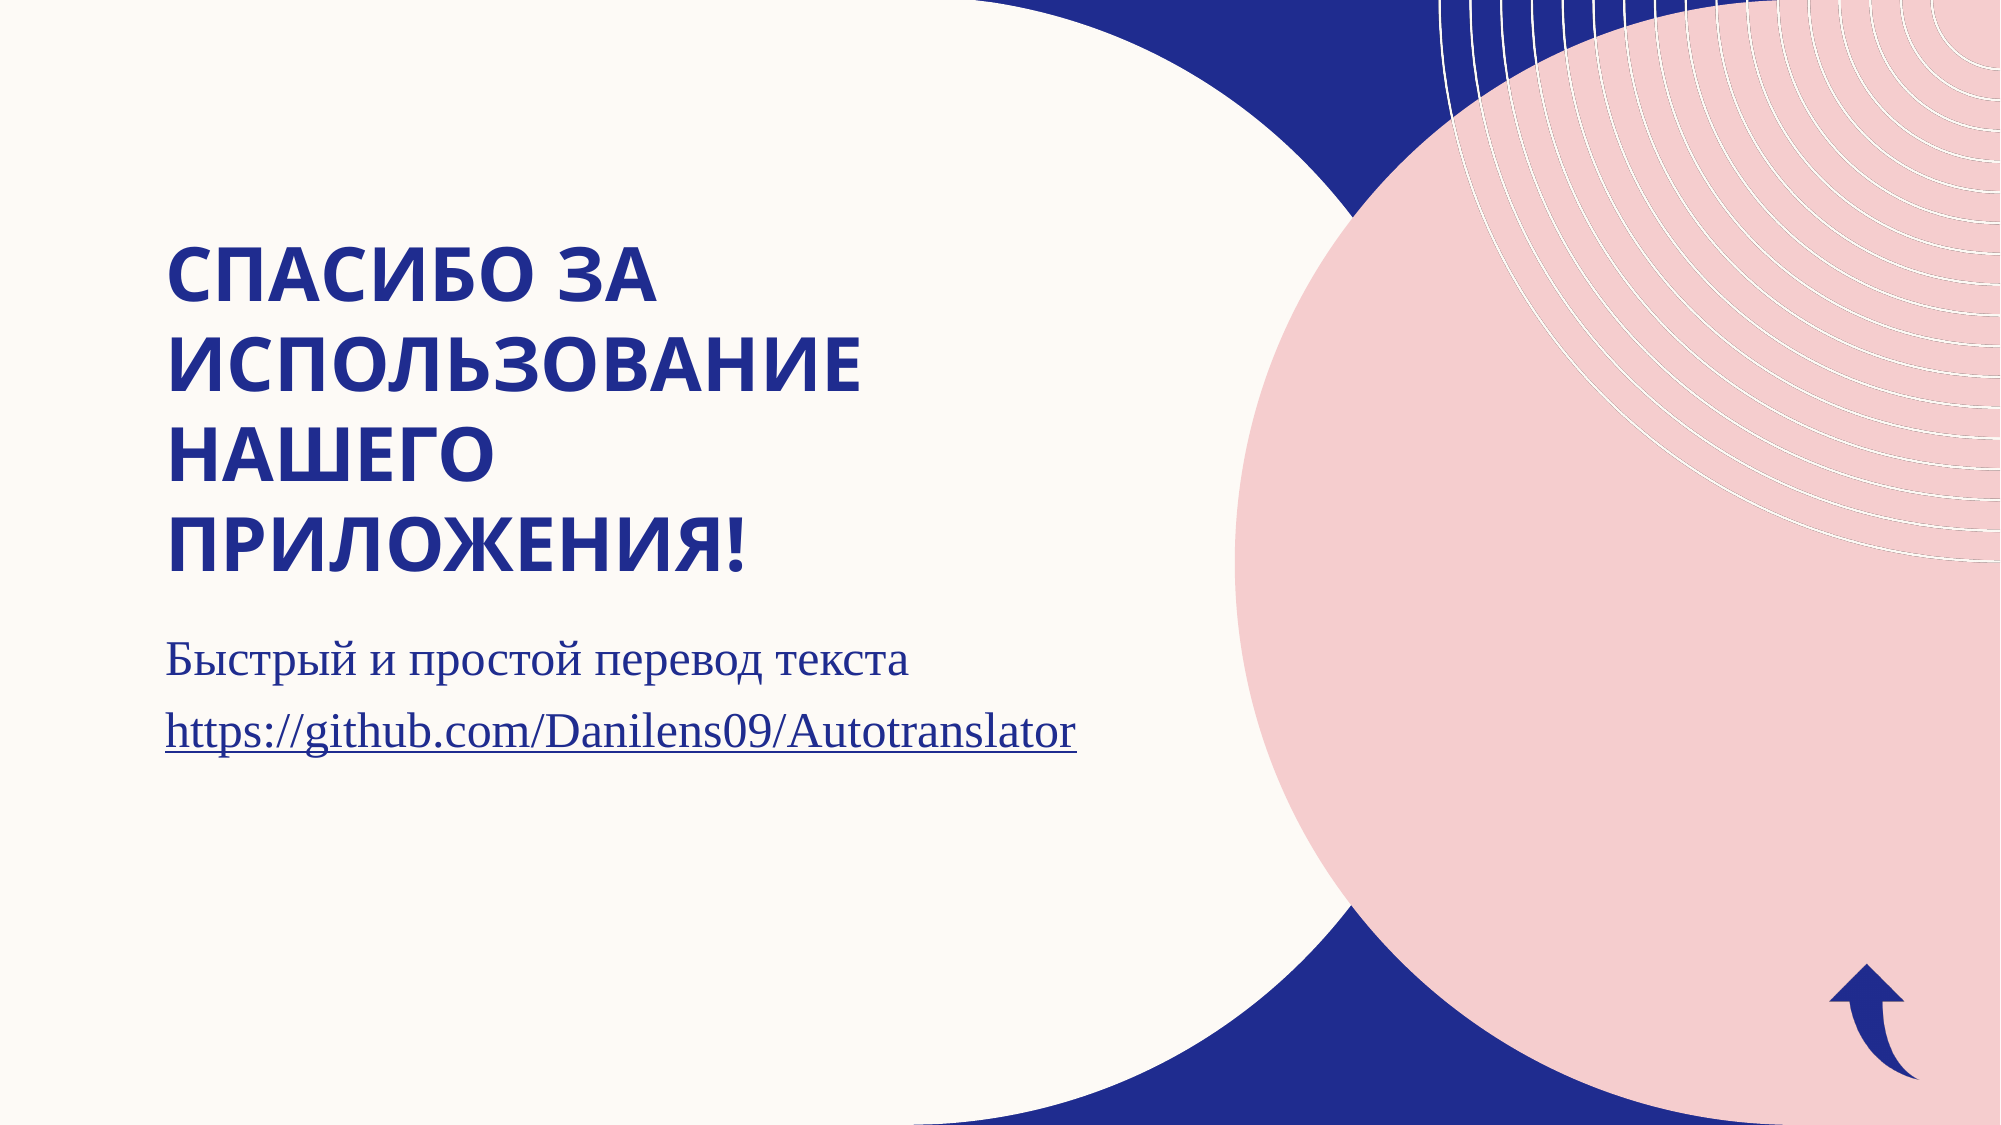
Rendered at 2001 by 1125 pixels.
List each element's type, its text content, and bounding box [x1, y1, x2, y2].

picture [1438, 0, 2001, 563]
title Спасибо за использование нашего приложения! [150, 139, 1000, 587]
subtitle Быстрый и простой перевод текста https://github.com/Danilens09/Autotranslator [150, 625, 1135, 993]
picture [1799, 951, 1950, 1102]
